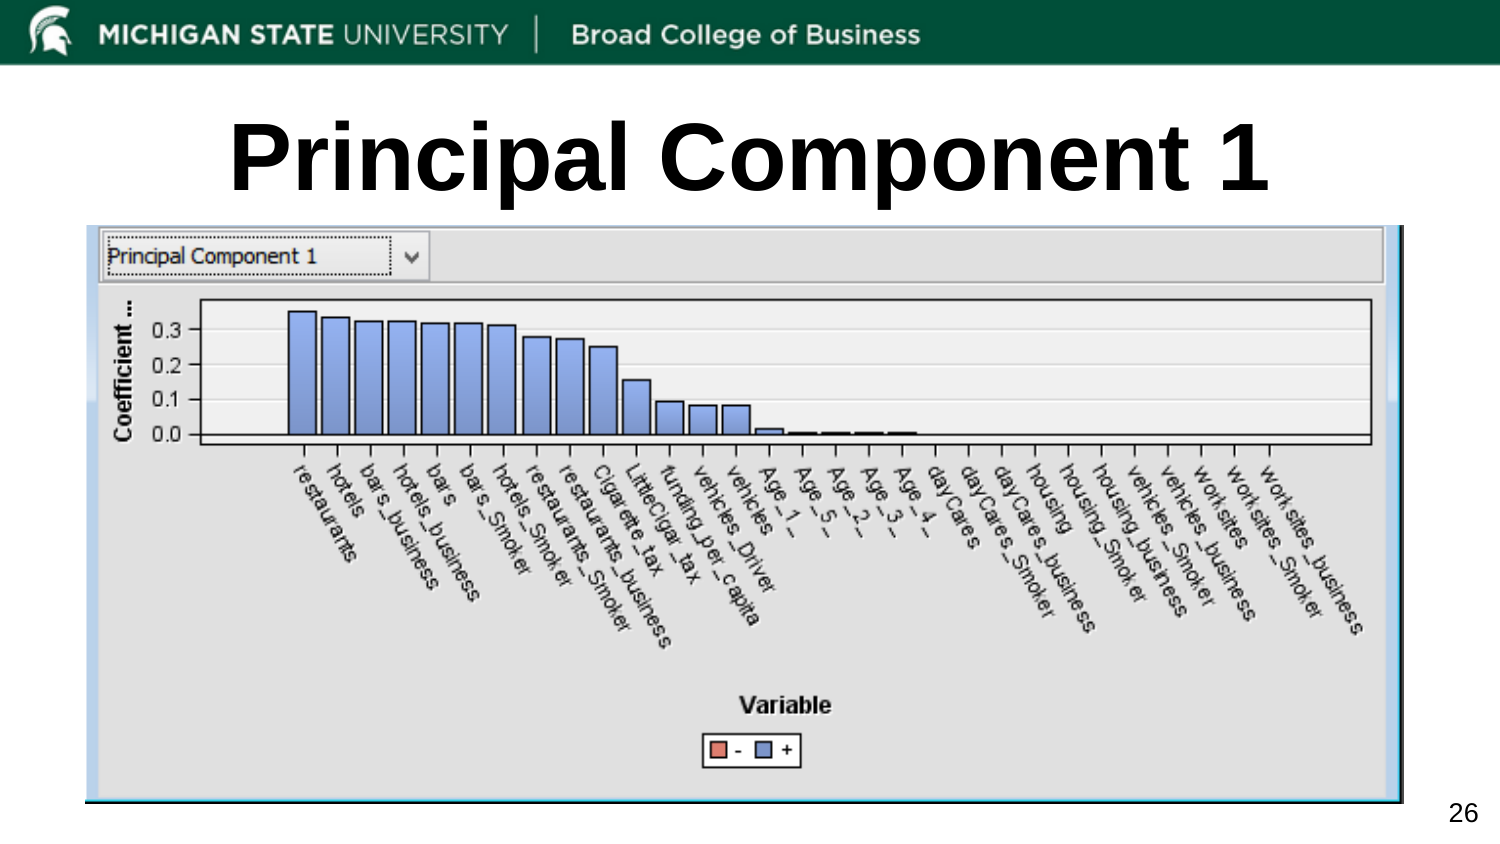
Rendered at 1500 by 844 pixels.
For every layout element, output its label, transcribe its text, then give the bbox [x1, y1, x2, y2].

picture [0, 0, 1500, 844]
title Principal Component 1 [112, 97, 1388, 223]
slide_number ‹#› [1403, 779, 1494, 844]
